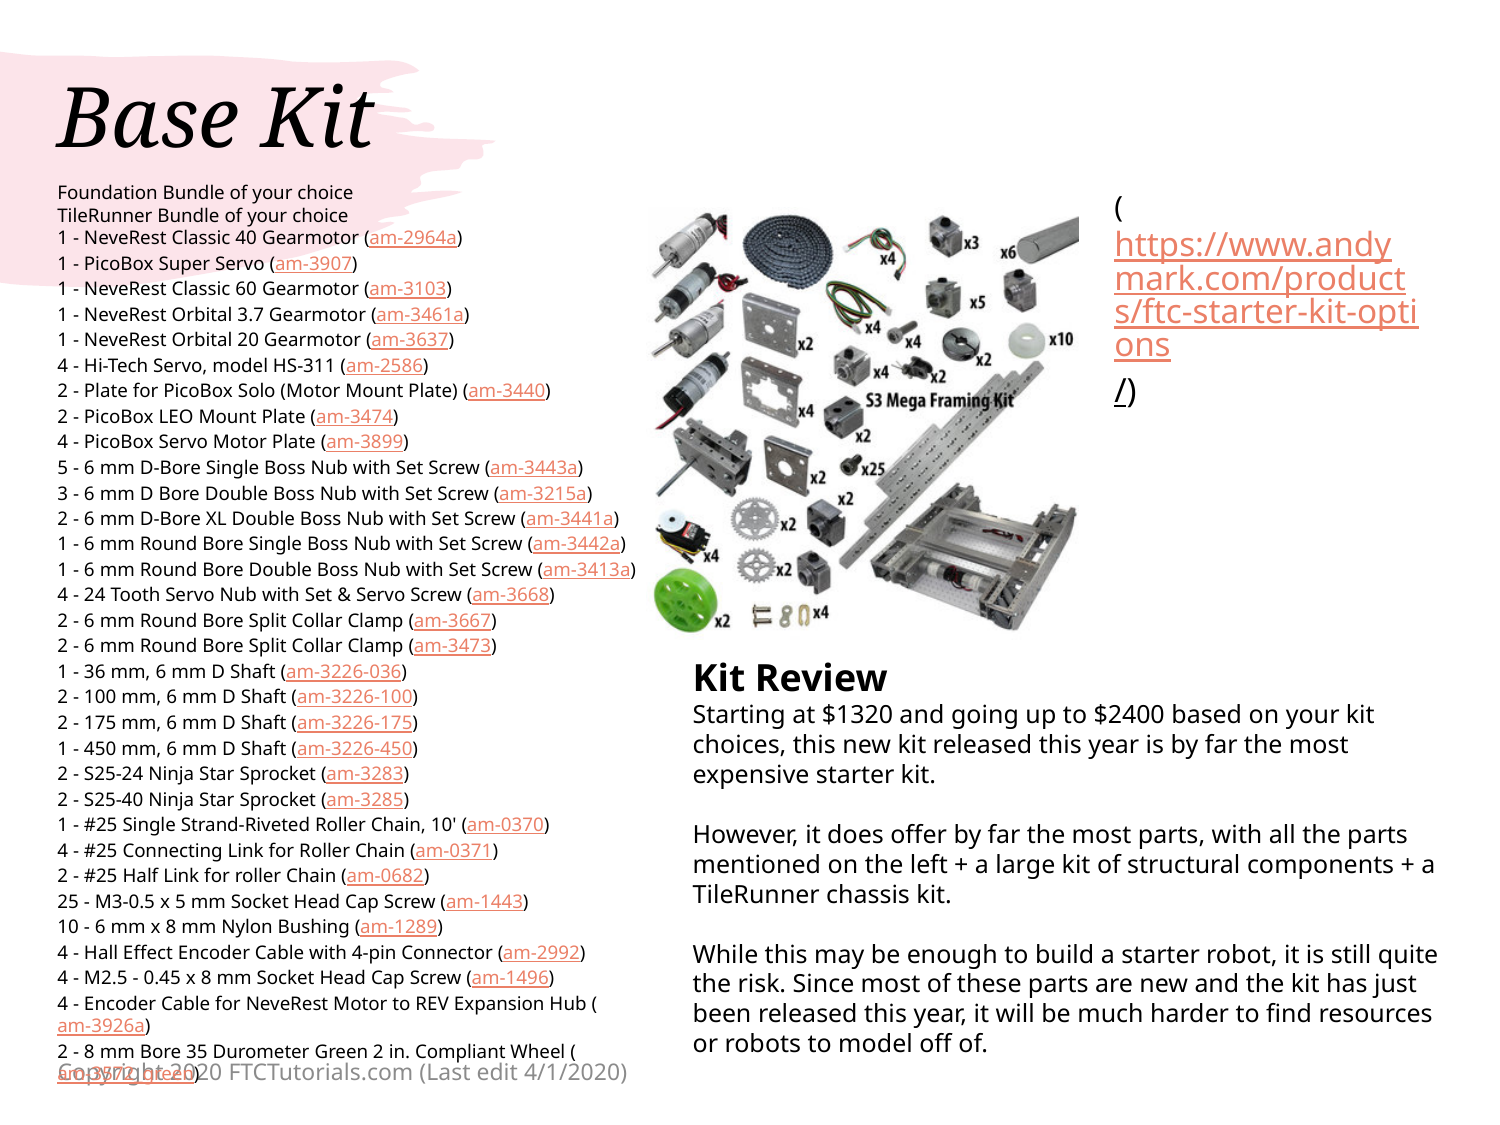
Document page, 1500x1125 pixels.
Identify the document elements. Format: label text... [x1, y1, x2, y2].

title Base Kit [42, 59, 1464, 182]
text_box (https://www.andymark.com/products/ftc-starter-kit-options/) [1099, 181, 1434, 322]
picture [646, 207, 1079, 640]
text_box Foundation Bundle of your choice TileRunner Bundle of your choice 1 - NeveRest Classic 40 Gearmotor (am-2964a) 1 - PicoBox Super Servo (am-3907) 1 - NeveRest Classic 60 Gearmotor (am-3103) 1 - NeveRest Orbital 3.7 Gearmotor (am-3461a) 1 - NeveRest Orbital 20 Gearmotor (am-3637) 4 - Hi-Tech Servo, model HS-311 (am-2586) 2 - Plate for PicoBox Solo (Motor Mount Plate) (am-3440) 2 - PicoBox LEO Mount Plate (am-3474) 4 - PicoBox Servo Motor Plate (am-3899) 5 - 6 mm D-Bore Single Boss Nub with Set Screw (am-3443a) 3 - 6 mm D Bore Double Boss Nub with Set Screw (am-3215a) 2 - 6 mm D-Bore XL Double Boss Nub with Set Screw (am-3441a) 1 - 6 mm Round Bore Single Boss Nub with Set Screw (am-3442a) 1 - 6 mm Round Bore Double Boss Nub with Set Screw (am-3413a) 4 - 24 Tooth Servo Nub with Set & Servo Screw (am-3668) 2 - 6 mm Round Bore Split Collar Clamp (am-3667) 2 - 6 mm Round Bore Split Collar Clamp (am-3473) 1 - 36 mm, 6 mm D Shaft (am-3226-036) 2 - 100 mm, 6 mm D Shaft (am-3226-100) 2 - 175 mm, 6 mm D Shaft (am-3226-175) 1 - 450 mm, 6 mm D Shaft (am-3226-450) 2 - S25-24 Ninja Star Sprocket (am-3283) 2 - S25-40 Ninja Star Sprocket (am-3285) 1 - #25 Single Strand-Riveted Roller Chain, 10' (am-0370) 4 - #25 Connecting Link for Roller Chain (am-0371) 2 - #25 Half Link for roller Chain (am-0682) 25 - M3-0.5 x 5 mm Socket Head Cap Screw (am-1443) 10 - 6 mm x 8 mm Nylon Bushing (am-1289) 4 - Hall Effect Encoder Cable with 4-pin Connector (am-2992) 4 - M2.5 - 0.45 x 8 mm Socket Head Cap Screw (am-1496) 4 - Encoder Cable for NeveRest Motor to REV Expansion Hub (am-3926a) 2 - 8 mm Bore 35 Durometer Green 2 in. Compliant Wheel (am-3572_green) [42, 173, 678, 1125]
text_box Kit Review Starting at $1320 and going up to $2400 based on your kit choices, this new kit released this year is by far the most expensive starter kit. However, it does offer by far the most parts, with all the parts mentioned on the left + a large kit of structural components + a TileRunner chassis kit. While this may be enough to build a starter robot, it is still quite the risk. Since most of these parts are new and the kit has just been released this year, it will be much harder to find resources or robots to model off of. [677, 646, 1479, 1101]
